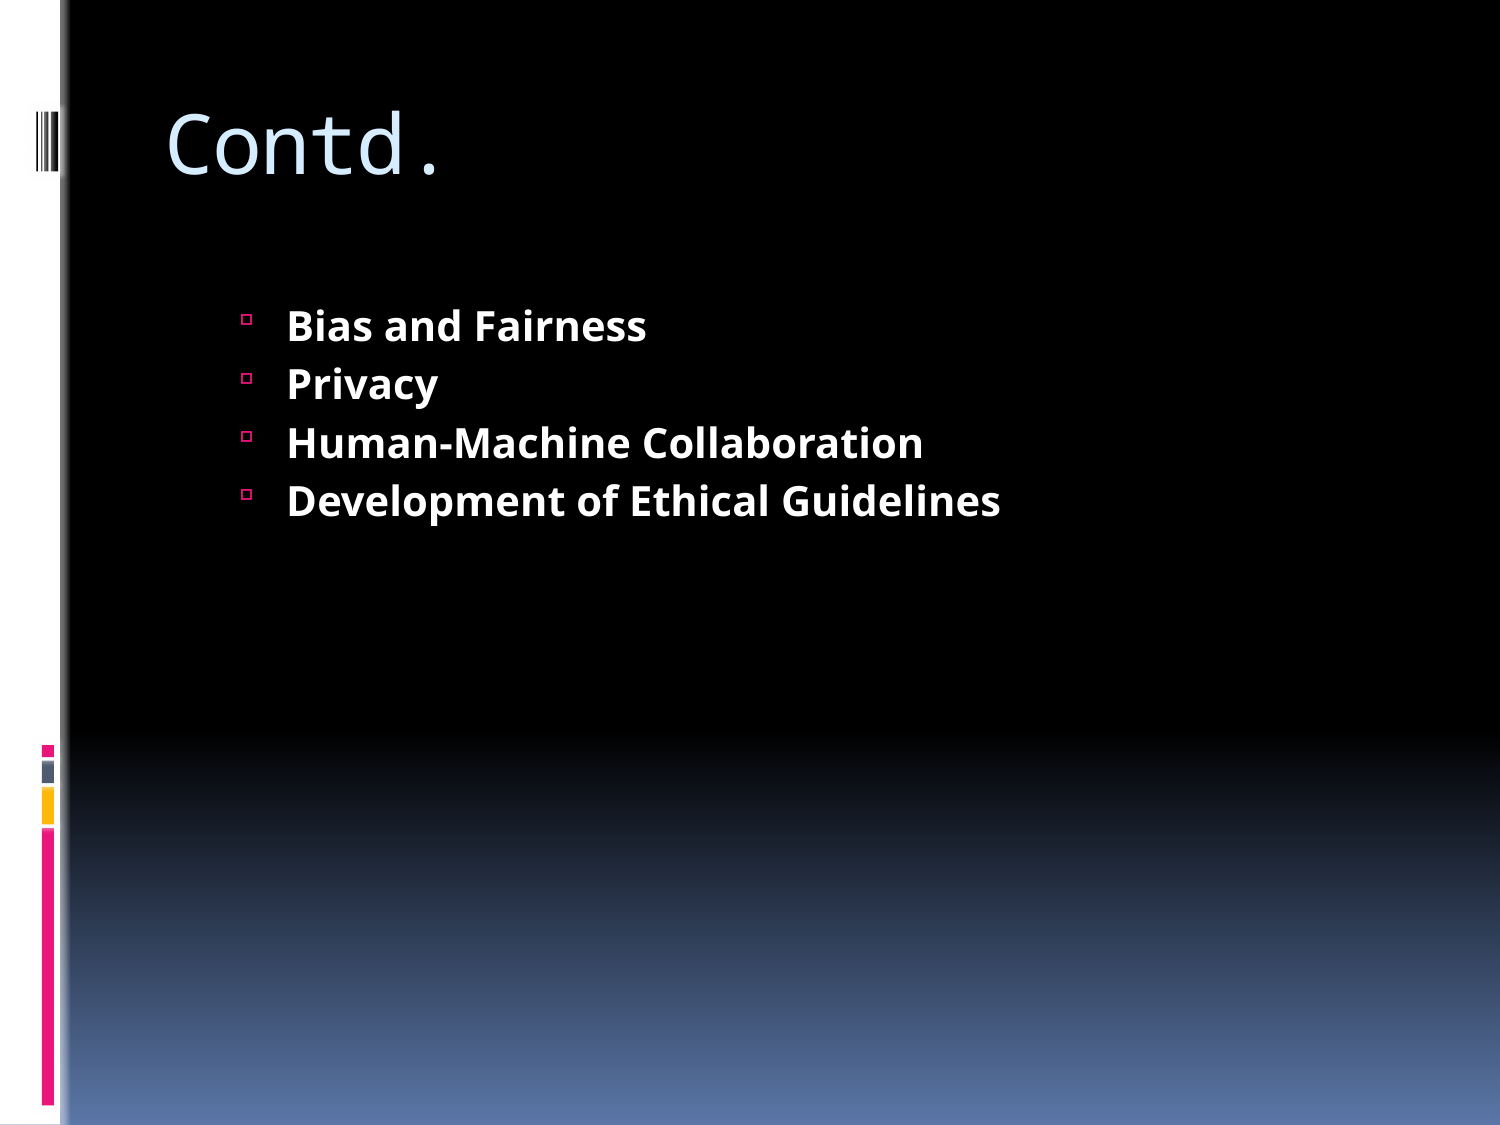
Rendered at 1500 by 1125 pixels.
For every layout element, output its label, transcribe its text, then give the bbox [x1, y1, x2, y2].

list Bias and Fairness Privacy Human-Machine Collaboration Development of Ethical Guidelines [150, 292, 1425, 1043]
title Contd. [150, 83, 1425, 234]
